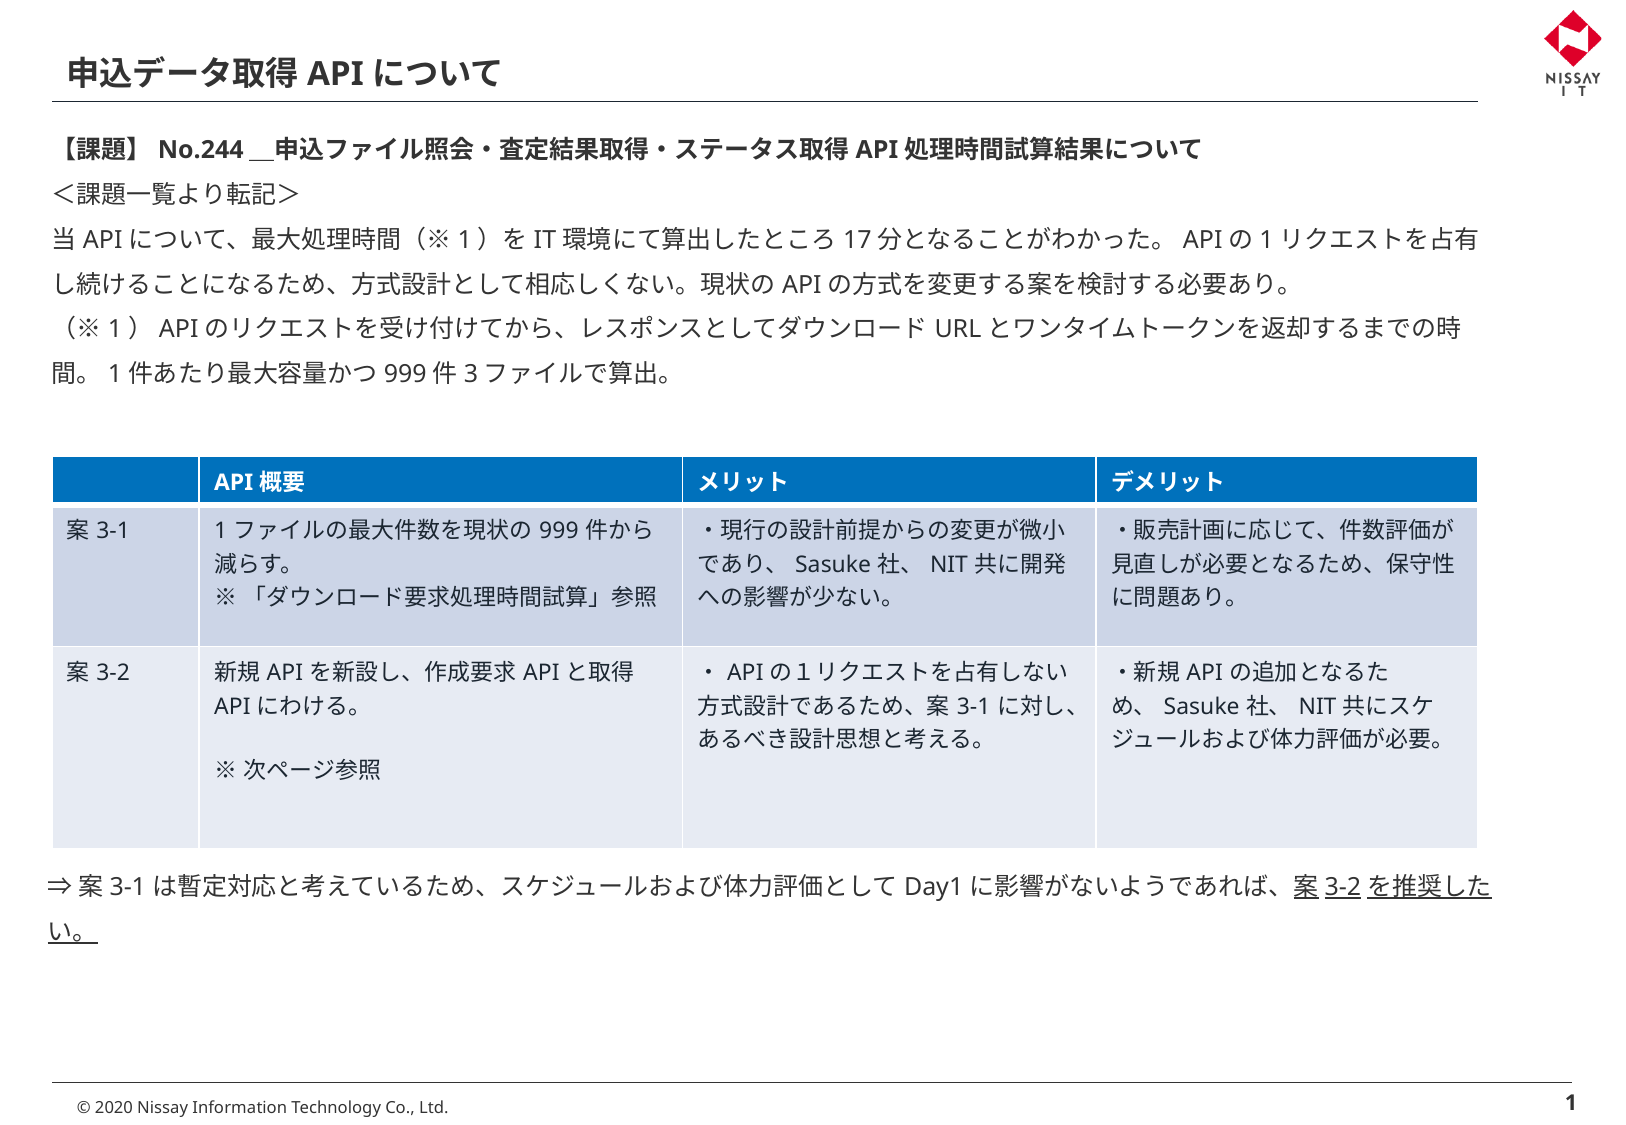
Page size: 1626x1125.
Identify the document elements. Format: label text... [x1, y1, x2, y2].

text_box ⇒案3-1は暫定対応と考えているため、スケジュールおよび体力評価としてDay1に影響がないようであれば、案3-2を推奨したい。 [32, 848, 1529, 953]
table_cell ・APIの１リクエストを占有しない方式設計であるため、案3-1に対し、あるべき設計思想と考える。 [683, 647, 1095, 848]
table_header メリット [683, 457, 1095, 502]
slide_number 1 [1315, 1066, 1593, 1125]
table_cell 案3-1 [53, 508, 198, 646]
table_cell ・現行の設計前提からの変更が微小であり、Sasuke社、NIT共に開発への影響が少ない。 [683, 508, 1095, 646]
table_cell ・新規APIの追加となるため、Sasuke社、NIT共にスケジュールおよび体力評価が必要。 [1097, 647, 1477, 848]
picture [1544, 10, 1602, 96]
table_cell ・販売計画に応じて、件数評価が見直しが必要となるため、保守性に問題あり。 [1097, 508, 1477, 646]
table_cell 案3-2 [53, 647, 198, 848]
table_header デメリット [1097, 457, 1477, 502]
table_header [53, 457, 198, 502]
table_cell 新規APIを新設し、作成要求APIと取得APIにわける。 ※次ページ参照 [200, 647, 682, 848]
table_header API概要 [200, 457, 682, 502]
text_box 【課題】No.244＿申込ファイル照会・査定結果取得・ステータス取得API処理時間試算結果について ＜課題一覧より転記＞ 当APIについて、最大処理時間（※1）をIT環境にて算出したところ17分となることがわかった。APIの1リクエストを占有し続けることになるため、方式設計として相応しくない。現状のAPIの方式を変更する案を検討する必要あり。 （※1）APIのリクエストを受け付けてから、レスポンスとしてダウンロードURLとワンタイムトークンを返却するまでの時間。1件あたり最大容量かつ999件3ファイルで算出。 [37, 111, 1498, 396]
table_cell 1ファイルの最大件数を現状の999件から減らす。 ※「ダウンロード要求処理時間試算」参照 [200, 508, 682, 646]
title 申込データ取得APIについて [51, 45, 1478, 102]
